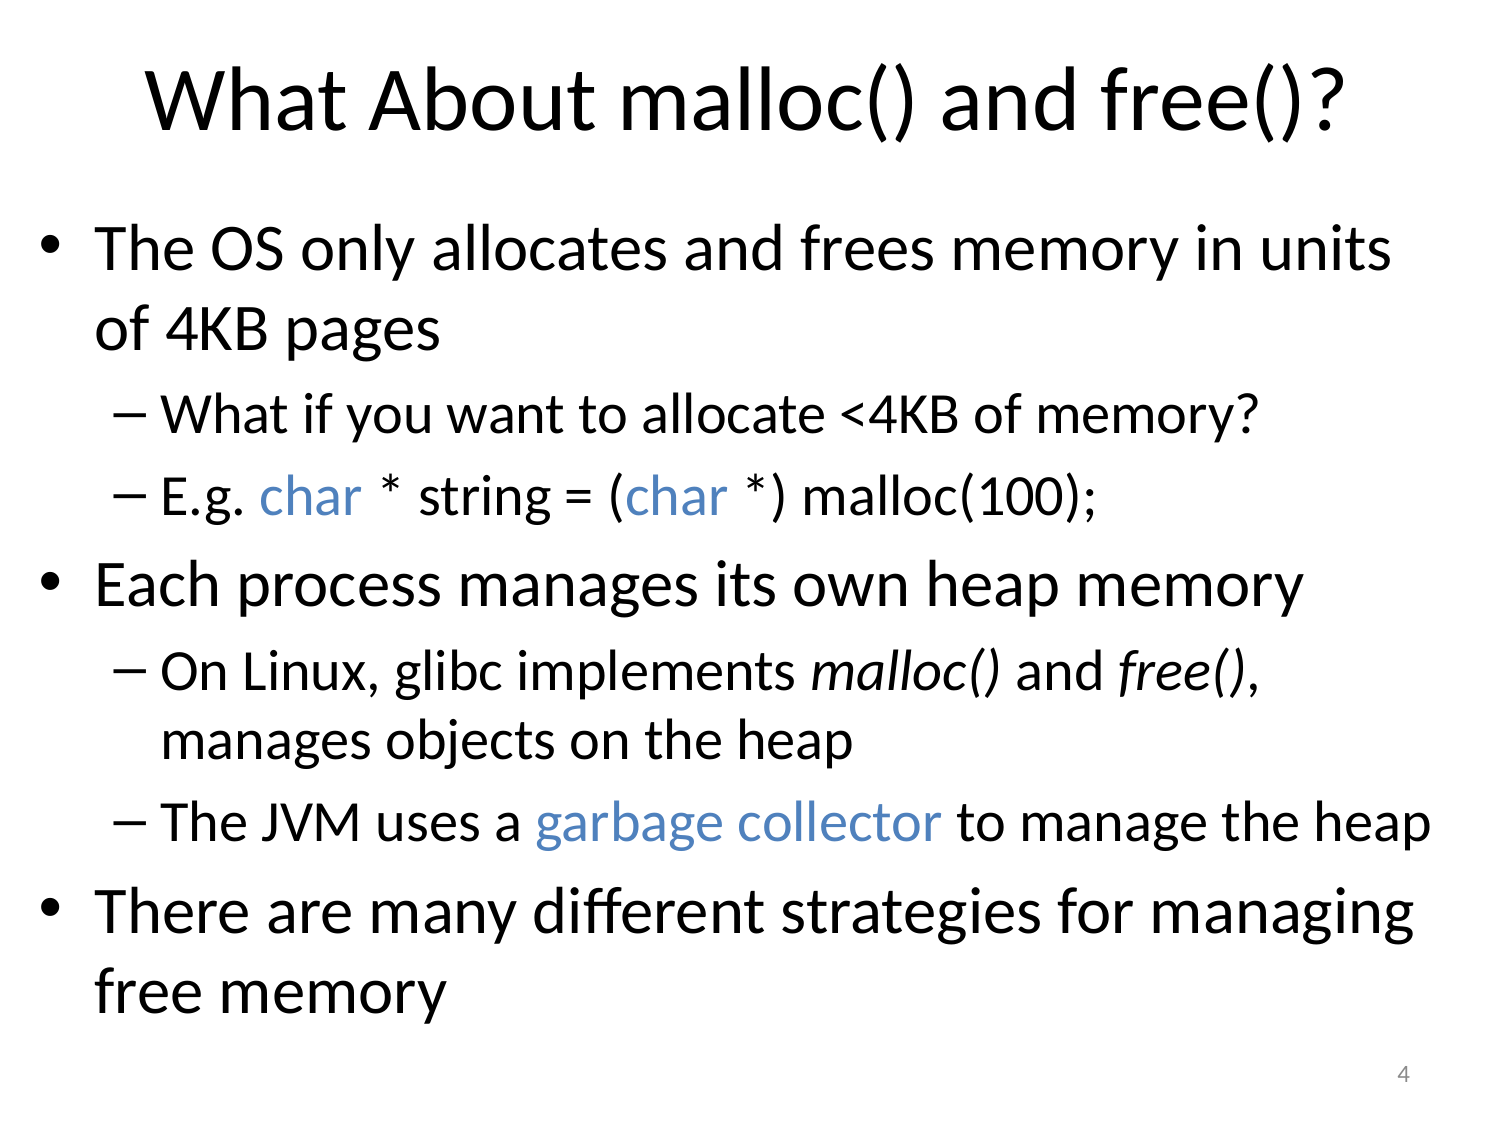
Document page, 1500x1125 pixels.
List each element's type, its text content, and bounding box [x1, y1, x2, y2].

list The OS only allocates and frees memory in units of 4KB pages What if you want to allocate <4KB of memory? E.g. char * string = (char *) malloc(100); Each process manages its own heap memory On Linux, glibc implements malloc() and free(), manages objects on the heap The JVM uses a garbage collector to manage the heap There are many different strategies for managing free memory [23, 195, 1468, 1103]
title What About malloc() and free()? [7, 0, 1488, 188]
slide_number 4 [1074, 1042, 1425, 1103]
